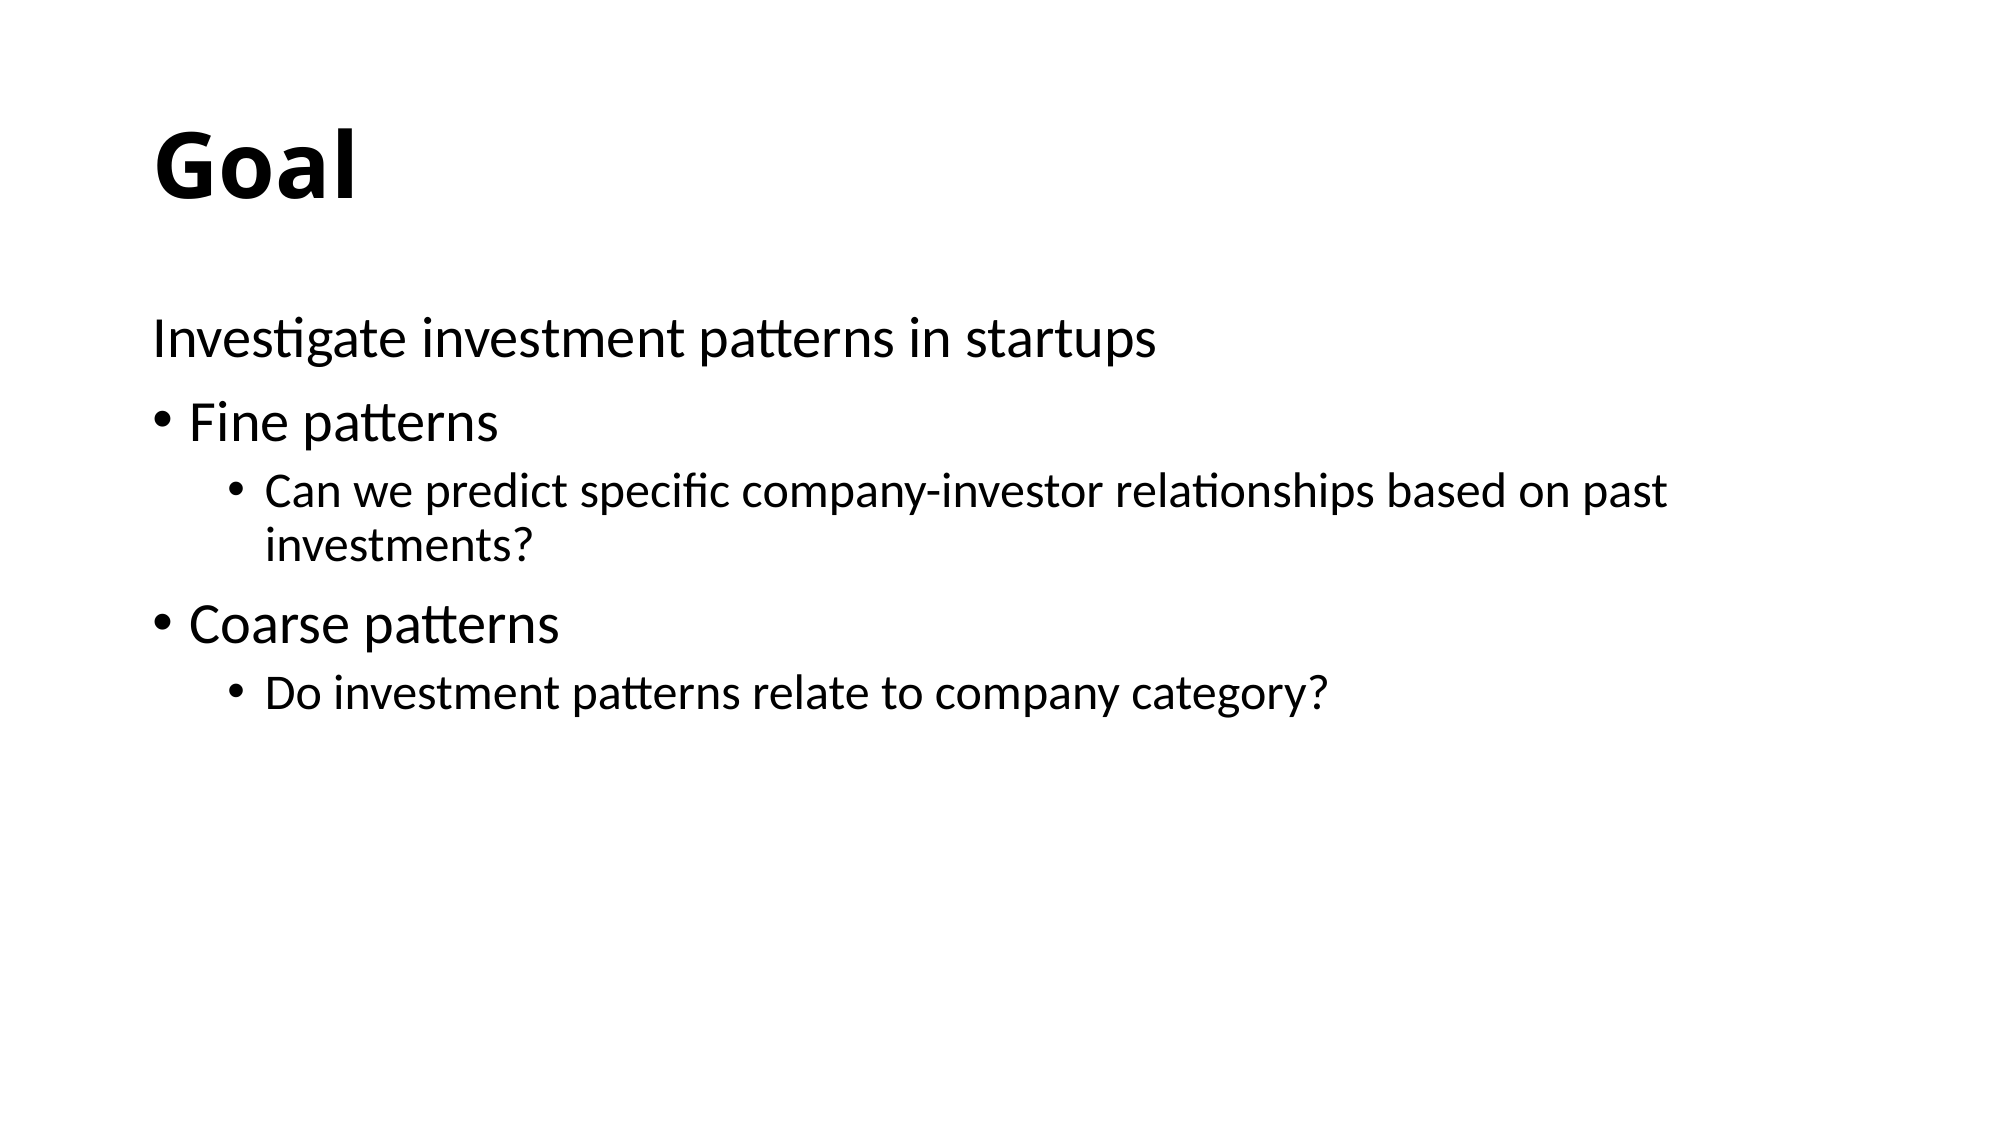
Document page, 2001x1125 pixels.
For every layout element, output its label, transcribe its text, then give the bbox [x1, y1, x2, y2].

title Goal [137, 59, 1863, 278]
list Investigate investment patterns in startups Fine patterns Can we predict specific company-investor relationships based on past investments? Coarse patterns Do investment patterns relate to company category? [137, 299, 1863, 1014]
